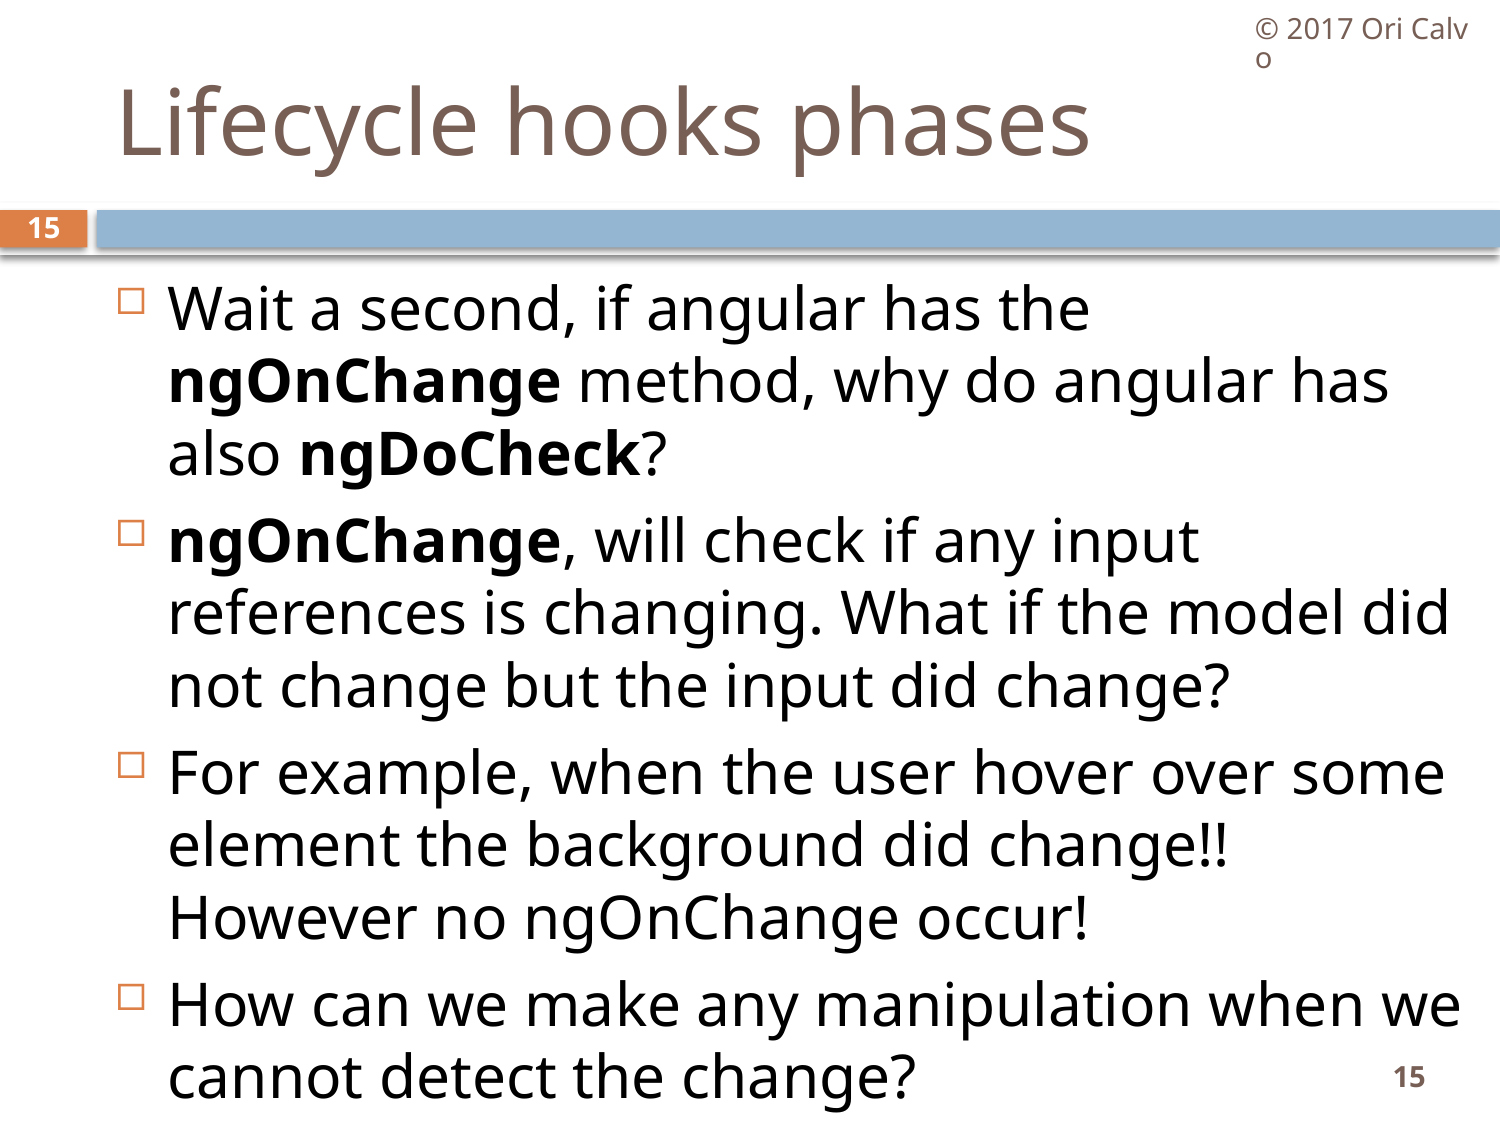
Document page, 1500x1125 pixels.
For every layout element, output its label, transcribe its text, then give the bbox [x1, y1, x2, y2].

slide_number 15 [0, 208, 88, 249]
title Lifecycle hooks phases [100, 37, 1438, 200]
list Wait a second, if angular has the ngOnChange method, why do angular has also ngDoCheck? ngOnChange, will check if any input references is changing. What if the model did not change but the input did change? For example, when the user hover over some element the background did change!! However no ngOnChange occur! How can we make any manipulation when we cannot detect the change? [100, 262, 1483, 1106]
footer © 2017 Ori Calvo [1240, 0, 1500, 60]
